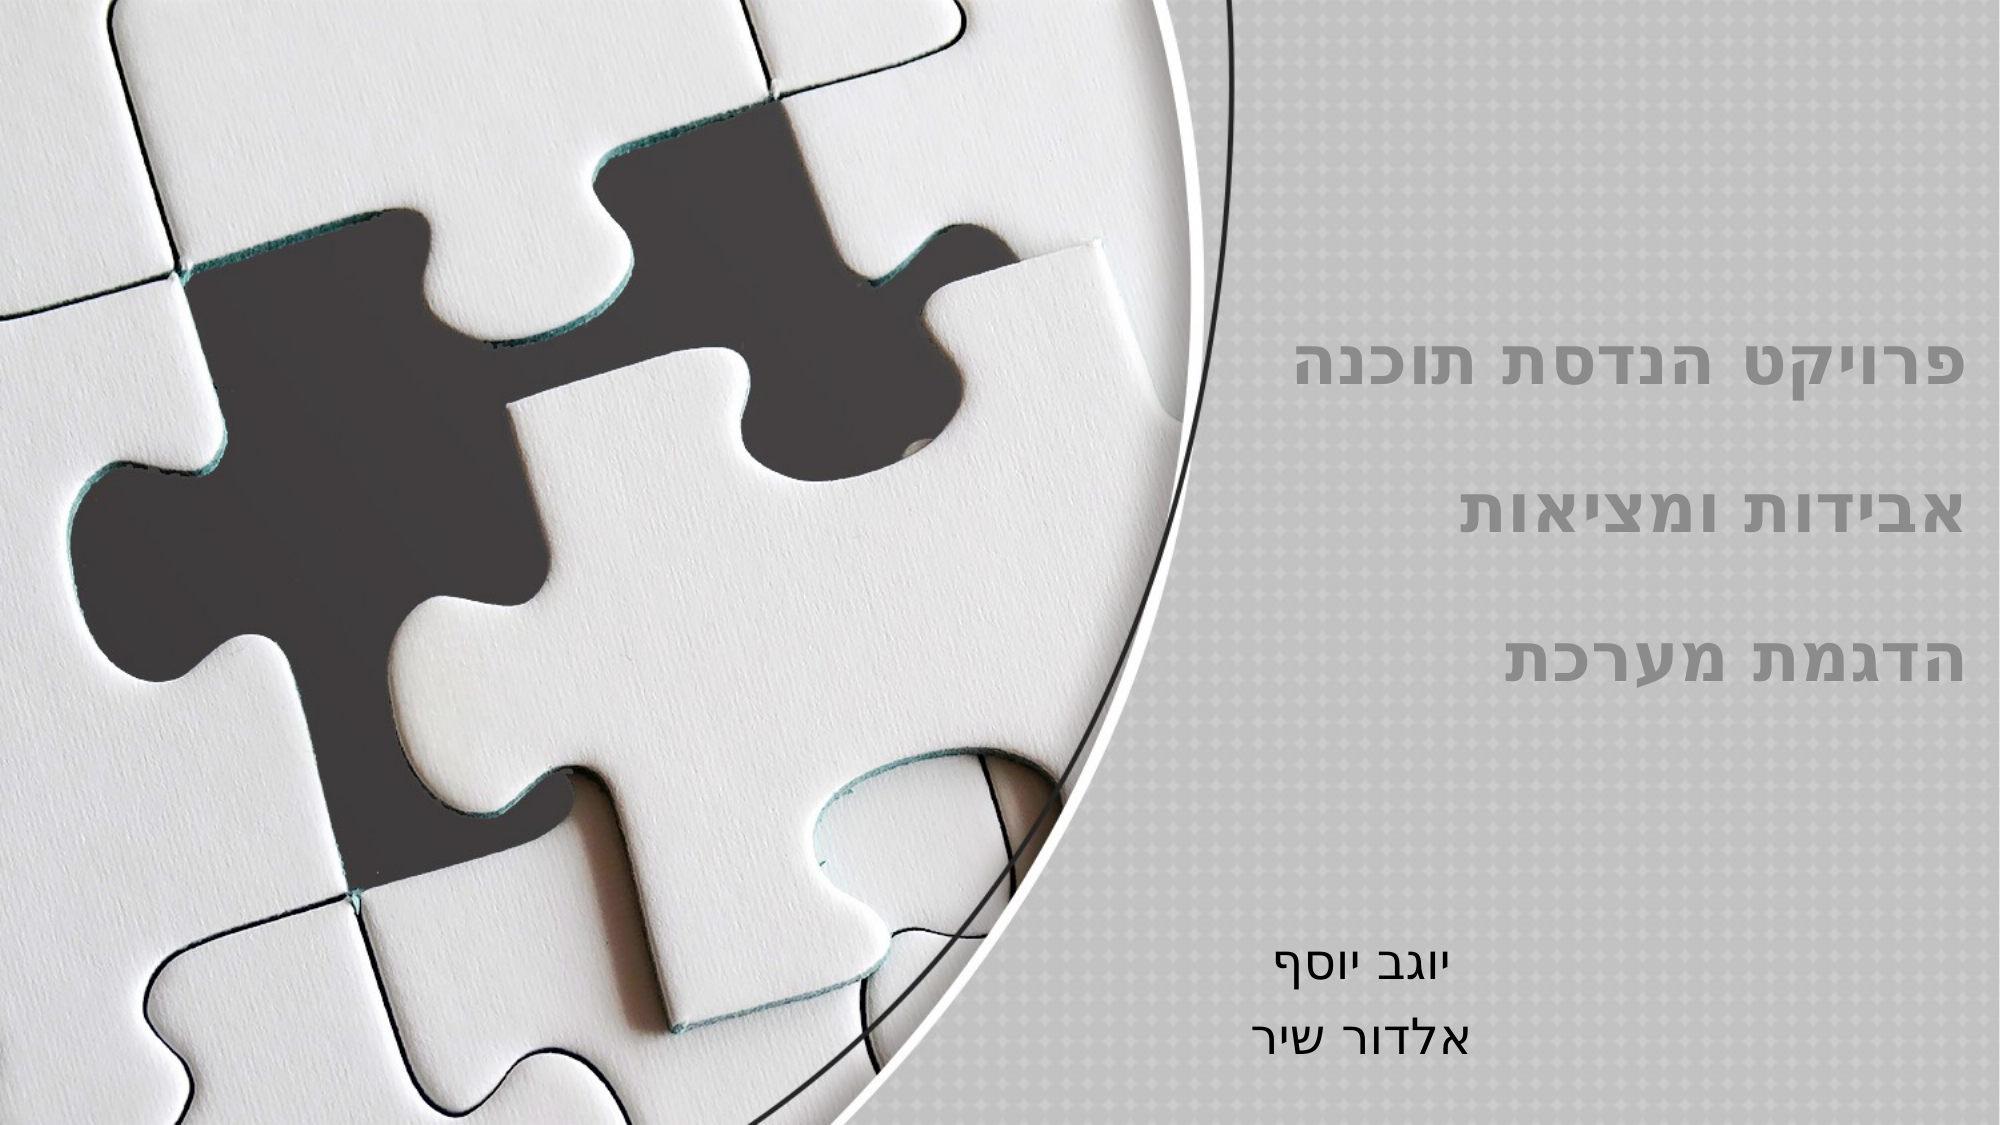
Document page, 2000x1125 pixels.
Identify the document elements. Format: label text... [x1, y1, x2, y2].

picture [0, 0, 2000, 1125]
subtitle יוגב יוסף אלדור שיר [1082, 928, 1641, 1096]
title פרויקט הנדסת תוכנה אבידות ומציאות הדגמת מערכת [1117, 316, 1985, 705]
